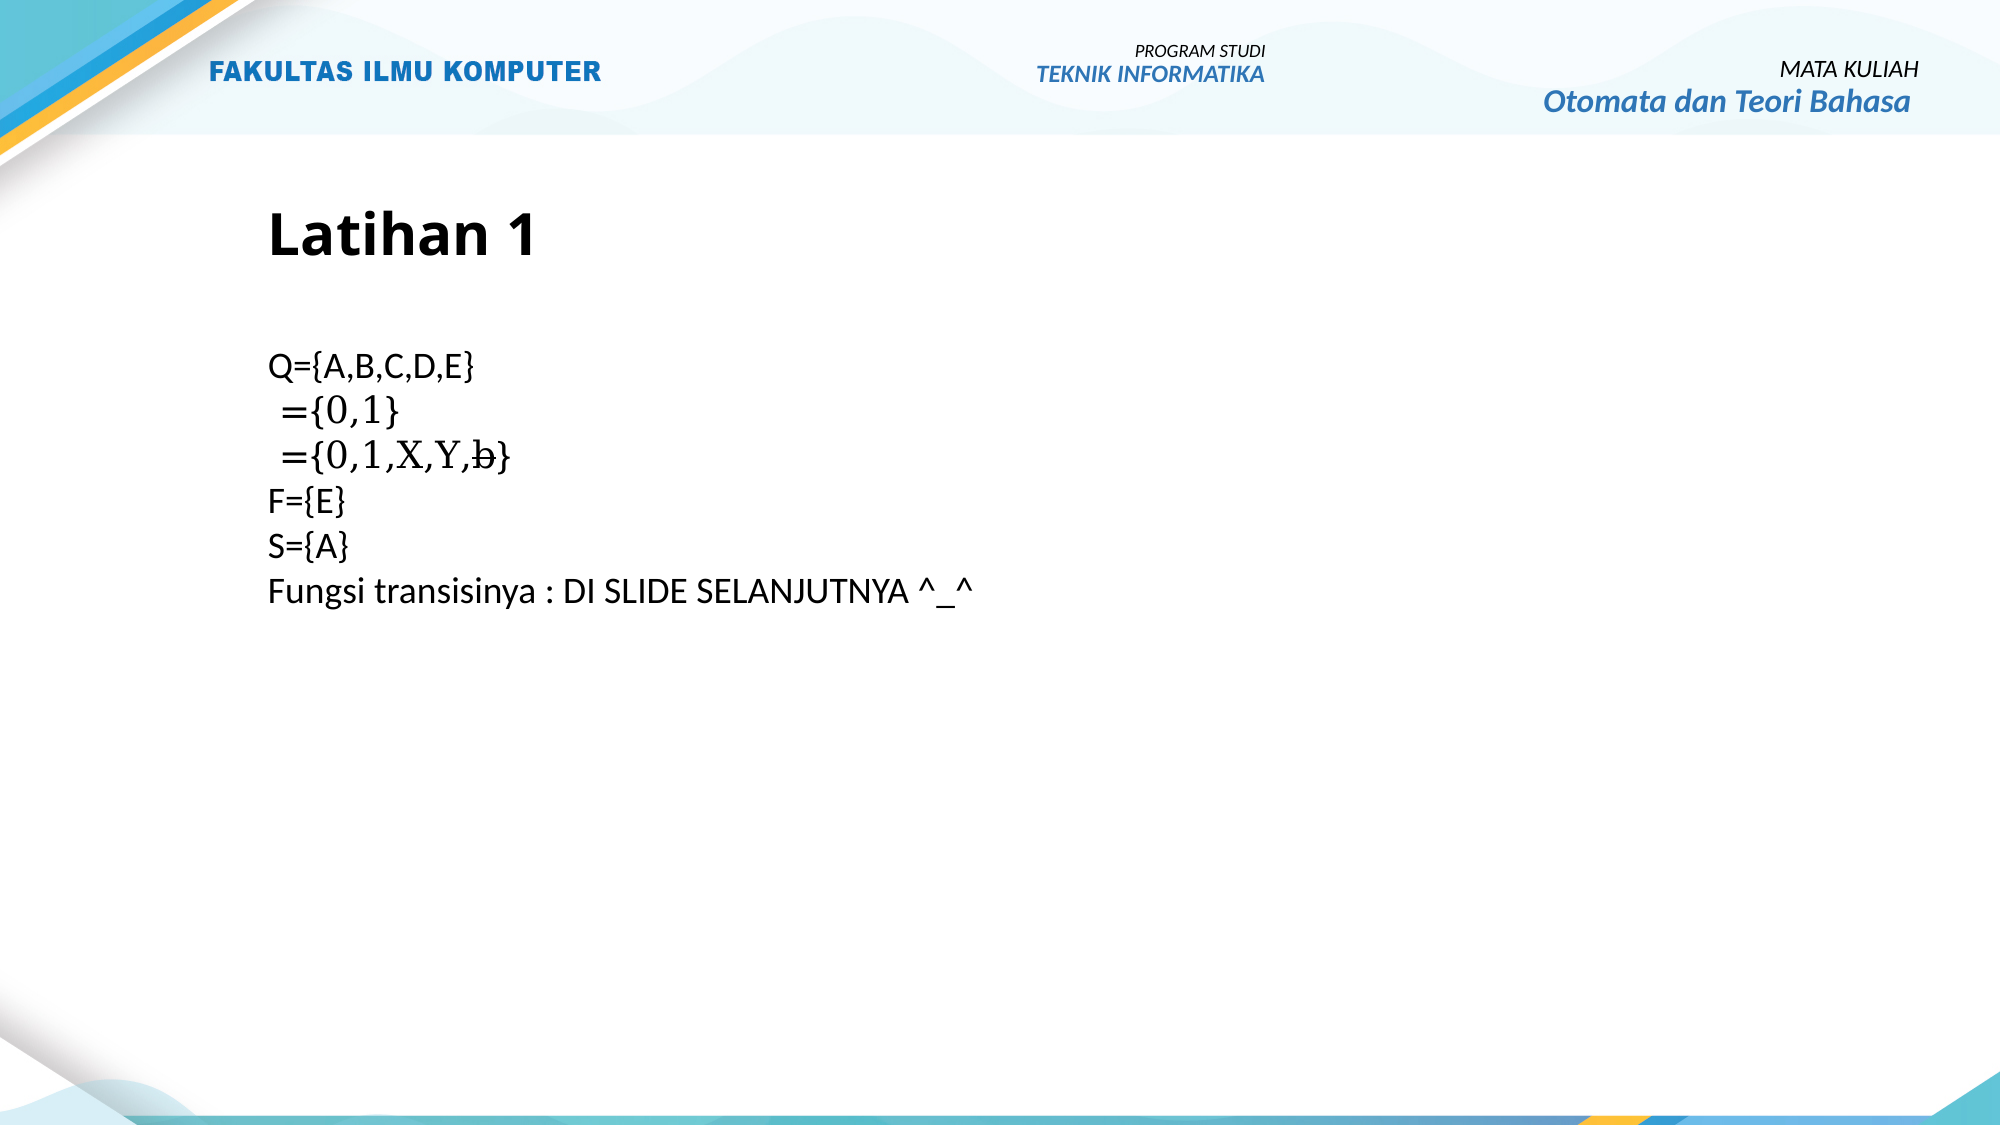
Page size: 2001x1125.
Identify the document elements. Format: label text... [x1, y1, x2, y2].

text_box PROGRAM STUDI TEKNIK INFORMATIKA [904, 33, 1281, 118]
title Latihan 1 [252, 170, 1852, 303]
text_box MATA KULIAH Otomata dan Teori Bahasa [1471, 48, 1935, 161]
picture [0, 0, 2000, 1125]
